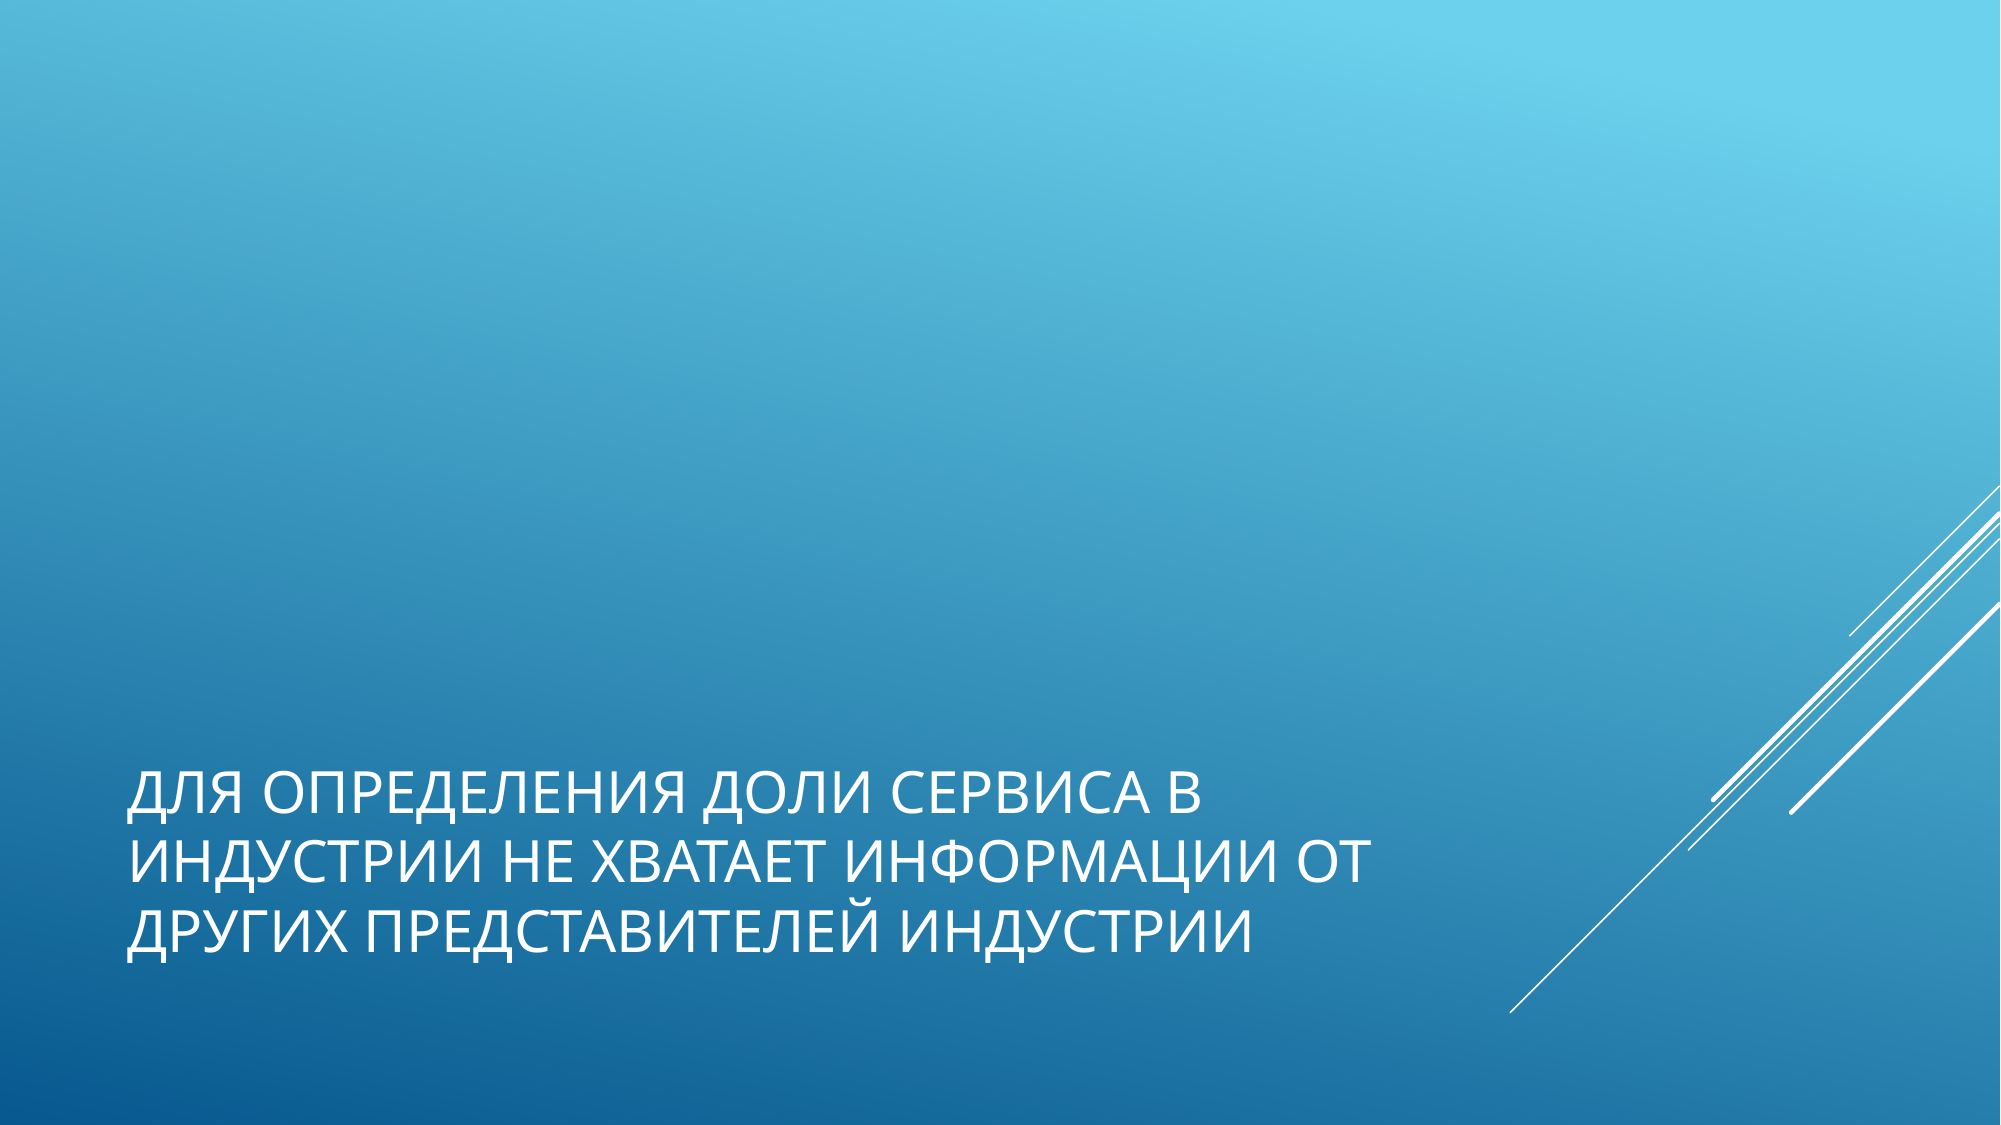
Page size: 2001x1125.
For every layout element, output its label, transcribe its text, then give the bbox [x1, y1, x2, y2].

title Для определения доли сервиса в индустрии не хватает информации от других представителей индустрии [112, 736, 1513, 984]
